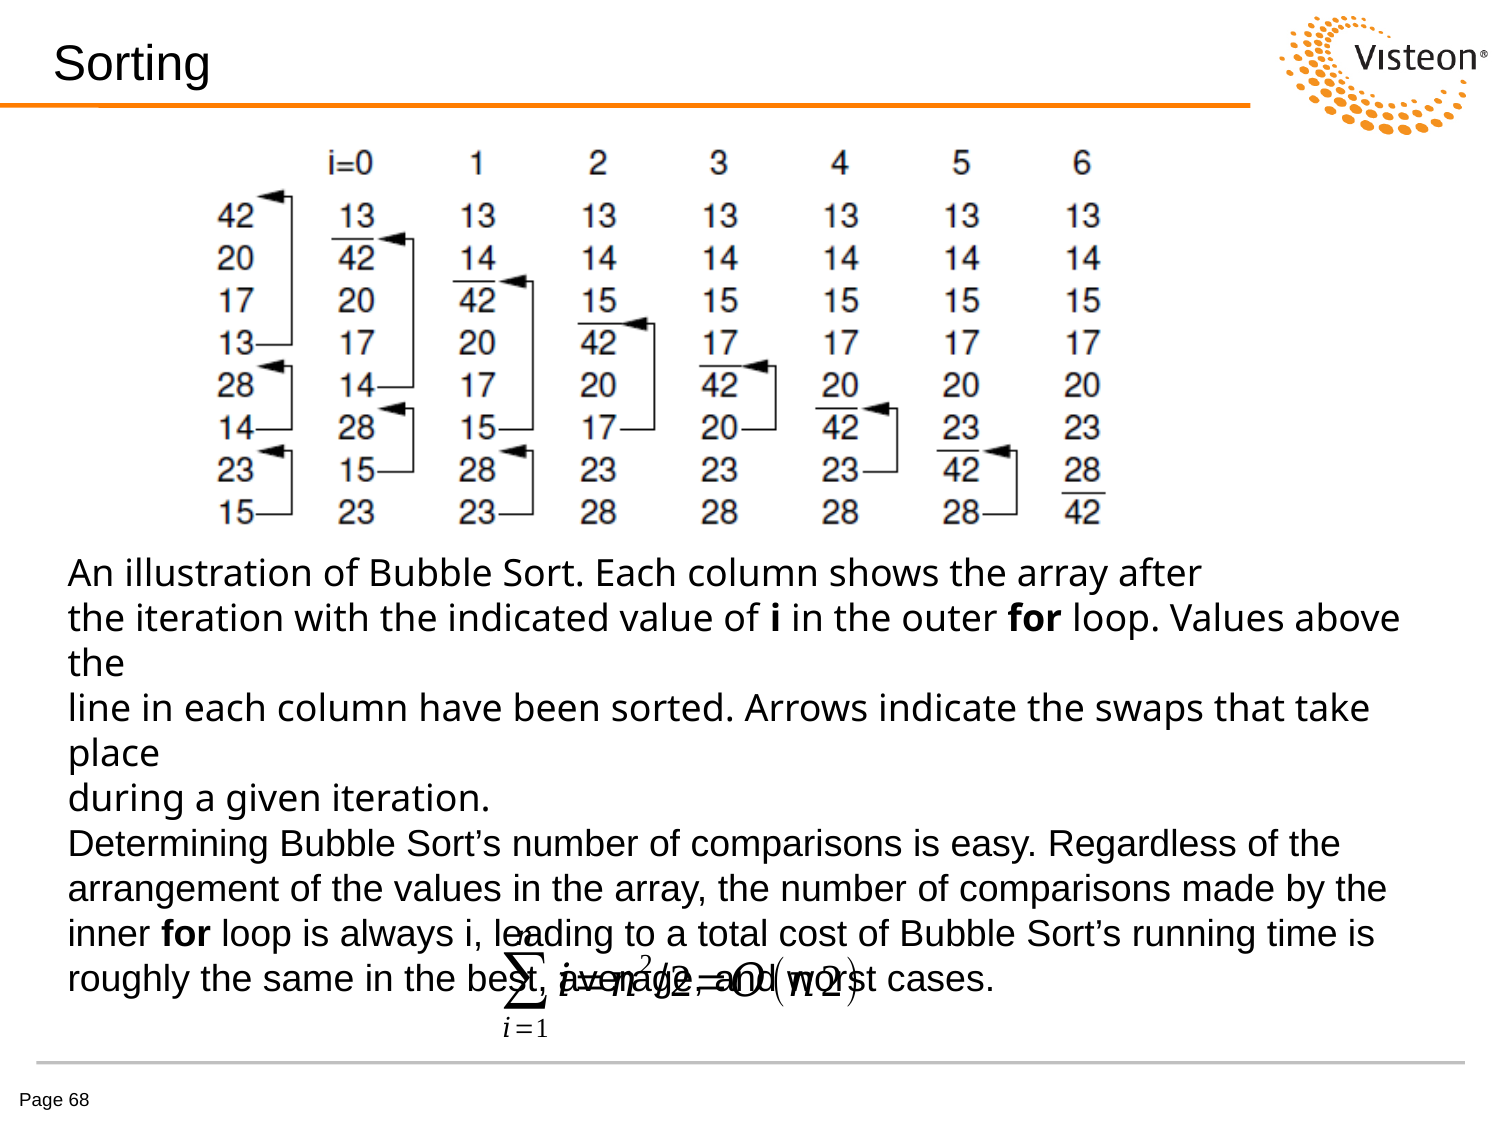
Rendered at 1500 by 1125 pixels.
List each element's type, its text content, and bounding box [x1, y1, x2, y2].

picture [1275, 6, 1492, 145]
slide_number Page 68 [4, 1079, 185, 1125]
title Sorting [52, 20, 1251, 91]
text_box An illustration of Bubble Sort. Each column shows the array after the iteration with the indicated value of i in the outer for loop. Values above the line in each column have been sorted. Arrows indicate the swaps that take place during a given iteration. Determining Bubble Sort’s number of comparisons is easy. Regardless of the arrangement of the values in the array, the number of comparisons made by the inner for loop is always i, leading to a total cost of Bubble Sort’s running time is roughly the same in the best, average, and worst cases. [52, 541, 1470, 1007]
picture [183, 122, 1143, 542]
